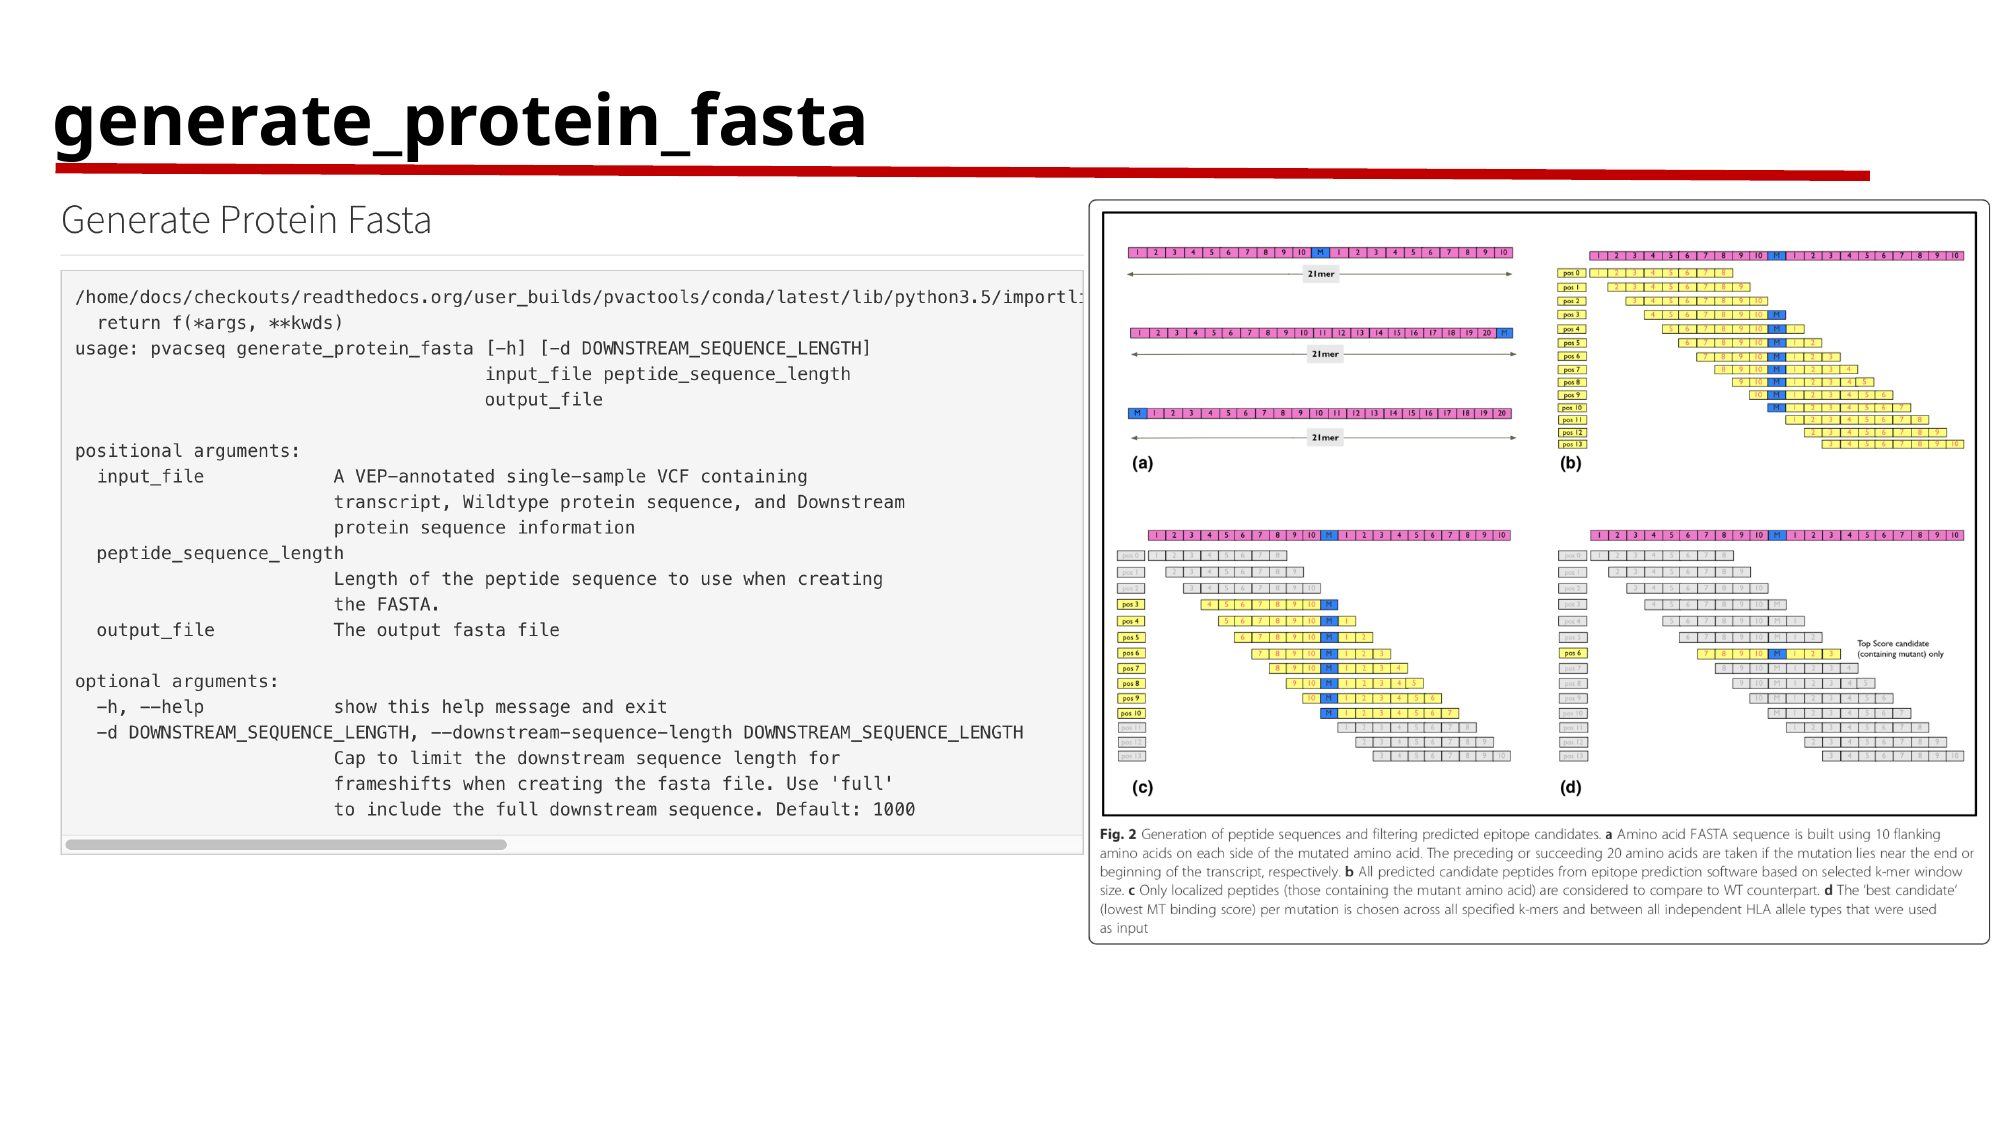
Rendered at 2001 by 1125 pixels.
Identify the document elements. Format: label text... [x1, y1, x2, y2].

picture [55, 194, 1991, 947]
text_box generate_protein_fasta [38, 67, 886, 168]
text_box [55, 168, 1870, 176]
